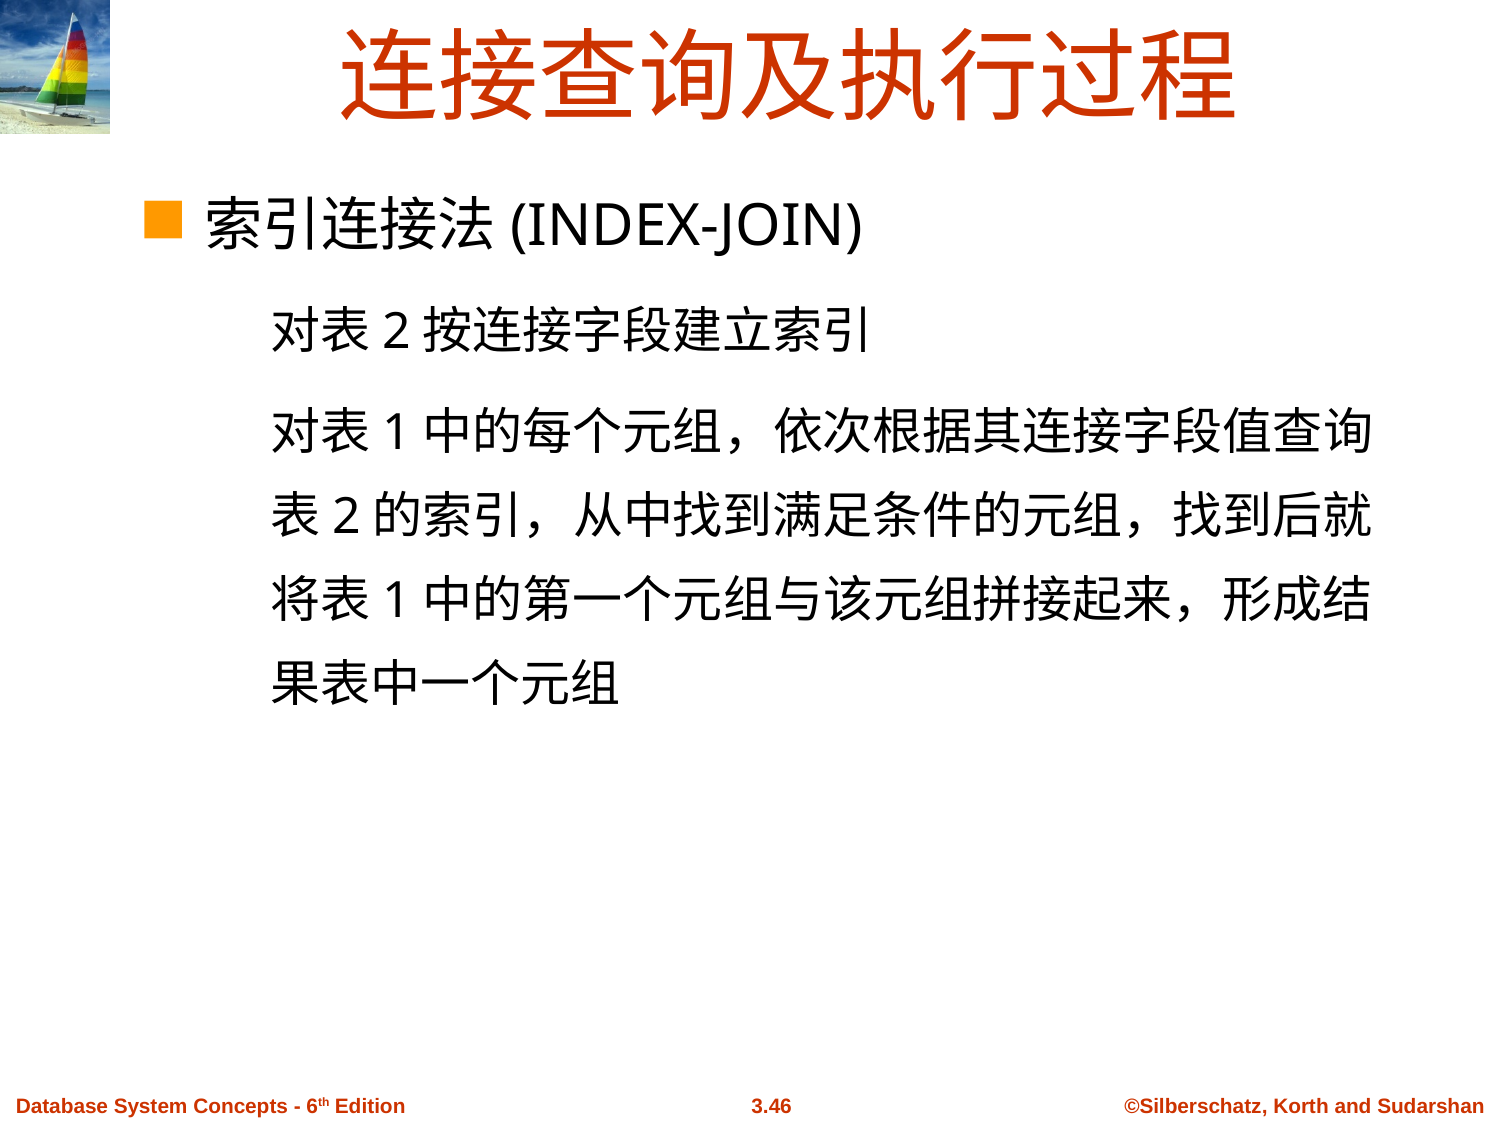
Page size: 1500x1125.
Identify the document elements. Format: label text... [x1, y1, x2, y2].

list 索引连接法(INDEX-JOIN) 对表2按连接字段建立索引 对表1中的每个元组，依次根据其连接字段值查询表2的索引，从中找到满足条件的元组，找到后就将表1中的第一个元组与该元组拼接起来，形成结果表中一个元组 [133, 179, 1391, 984]
title 连接查询及执行过程 [125, 39, 1452, 141]
picture [0, 0, 110, 134]
